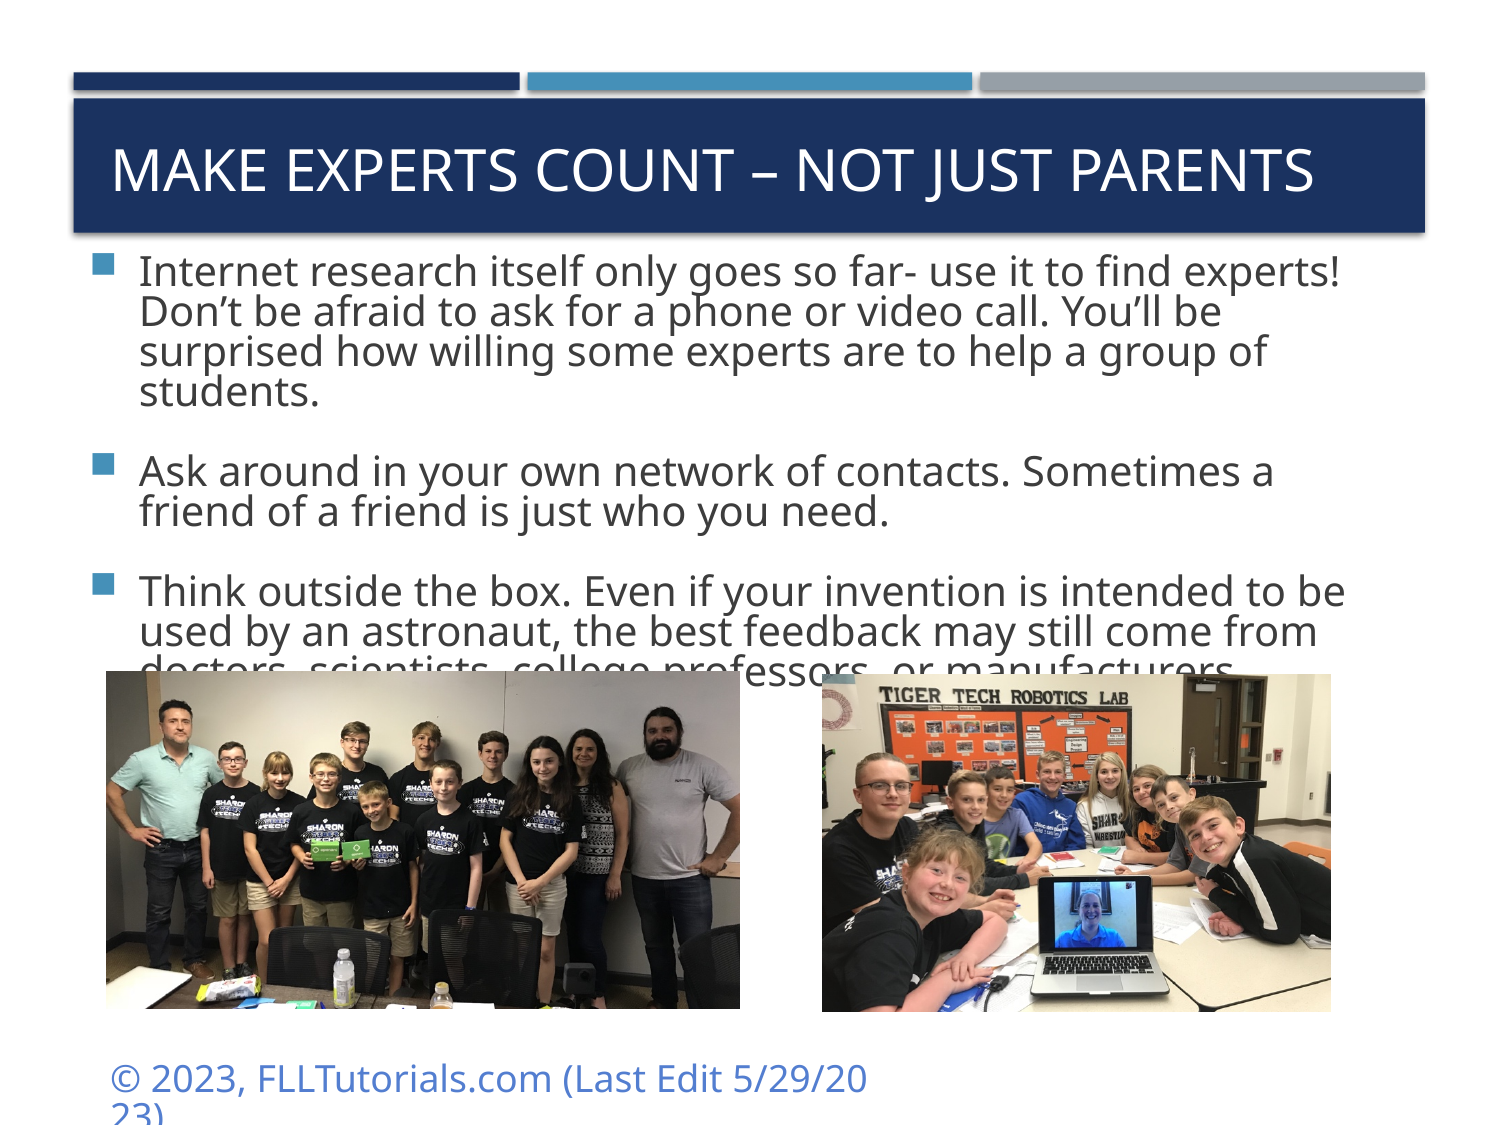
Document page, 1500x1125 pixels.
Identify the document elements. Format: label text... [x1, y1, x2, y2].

picture [105, 671, 741, 1010]
footer © 2023, FLLTutorials.com (Last Edit 5/29/2023) [95, 1047, 895, 1108]
title MAKE EXPERTS count – not just parents [95, 112, 1406, 211]
list Internet research itself only goes so far- use it to find experts! Don’t be afraid to ask for a phone or video call. You’ll be surprised how willing some experts are to help a group of students. Ask around in your own network of contacts. Sometimes a friend of a friend is just who you need. Think outside the box. Even if your invention is intended to be used by an astronaut, the best feedback may still come from doctors, scientists, college professors, or manufacturers. [73, 246, 1406, 962]
picture [822, 674, 1331, 1013]
